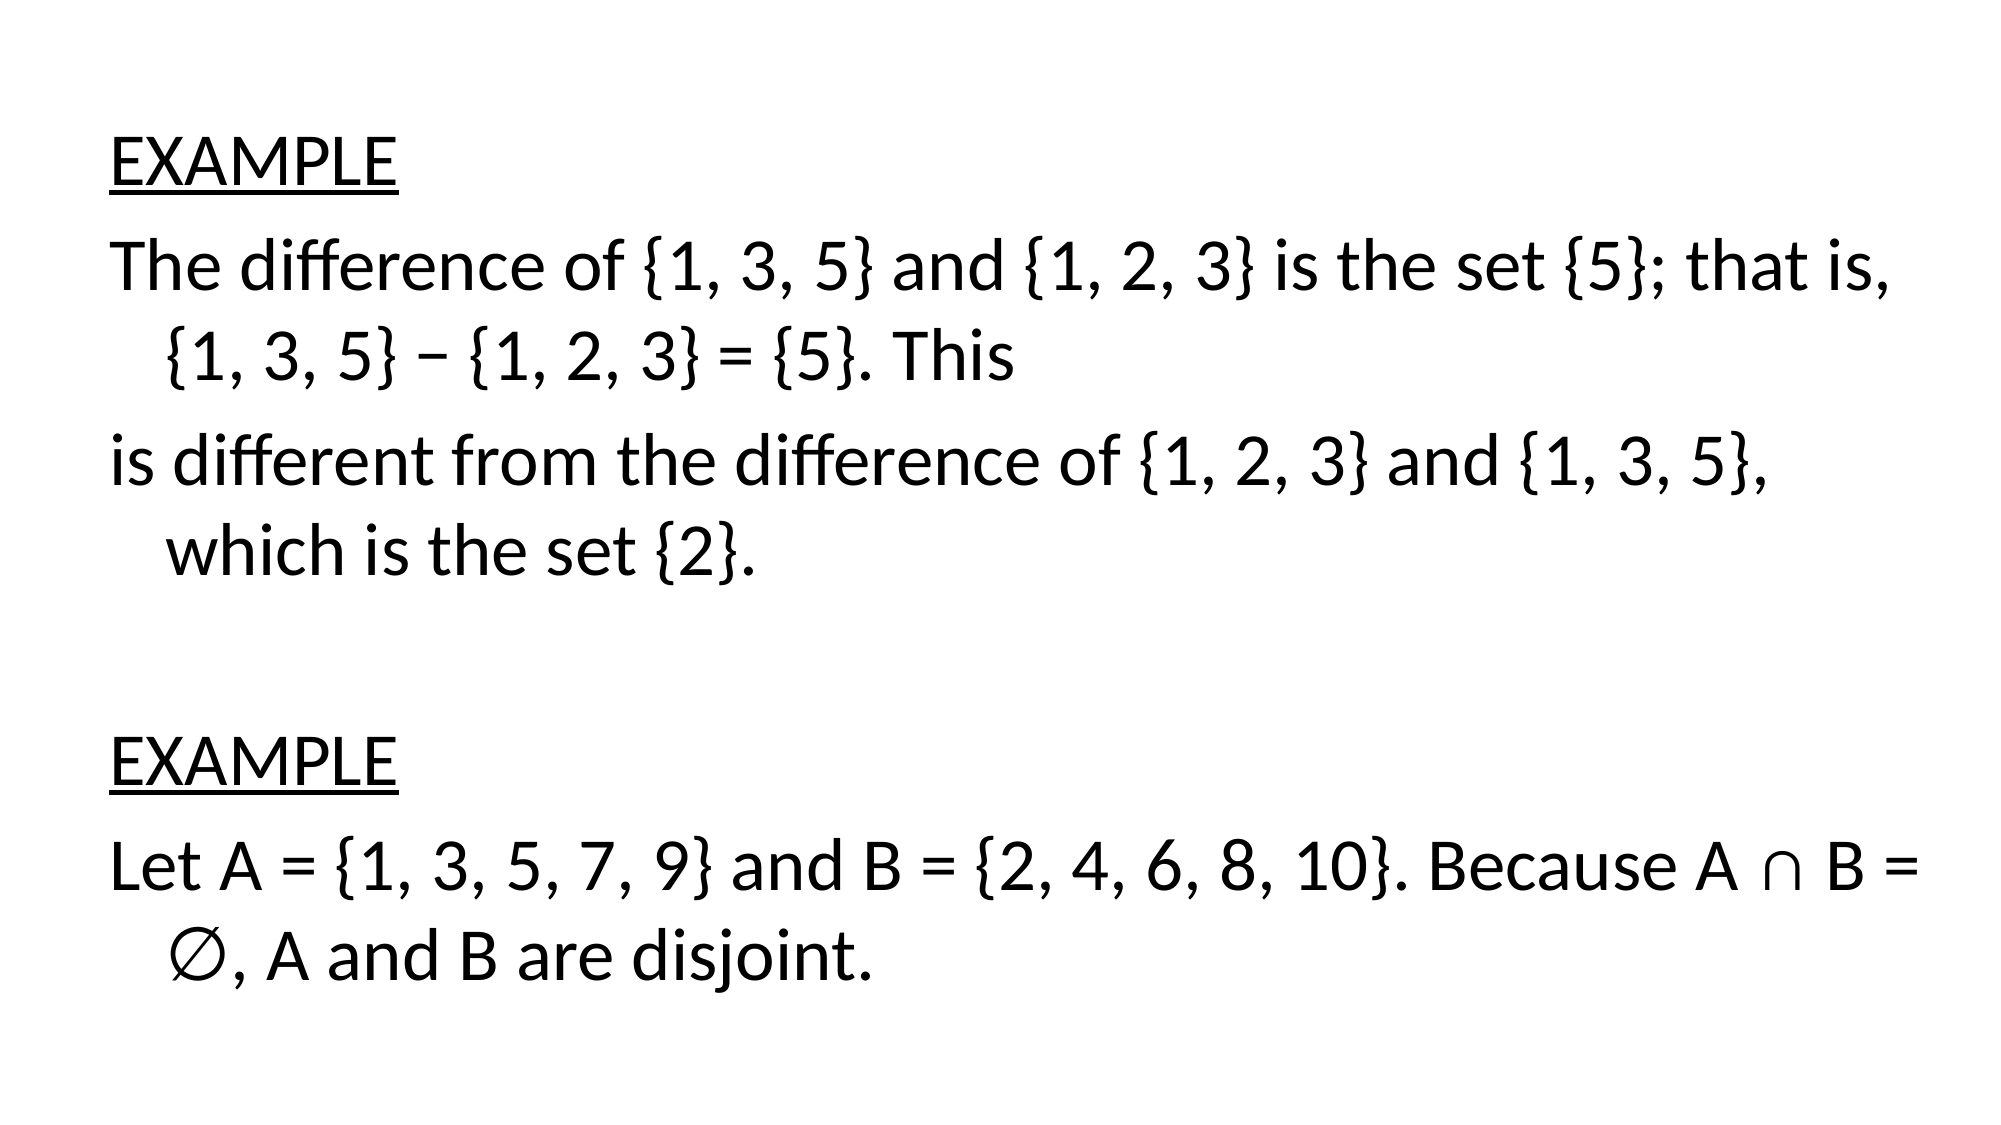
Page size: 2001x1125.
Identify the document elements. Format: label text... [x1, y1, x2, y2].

text_box EXAMPLE The difference of {1, 3, 5} and {1, 2, 3} is the set {5}; that is, {1, 3, 5} − {1, 2, 3} = {5}. This is different from the difference of {1, 2, 3} and {1, 3, 5}, which is the set {2}. EXAMPLE Let A = {1, 3, 5, 7, 9} and B = {2, 4, 6, 8, 10}. Because A ∩ B = ∅, A and B are disjoint. [94, 102, 1946, 960]
